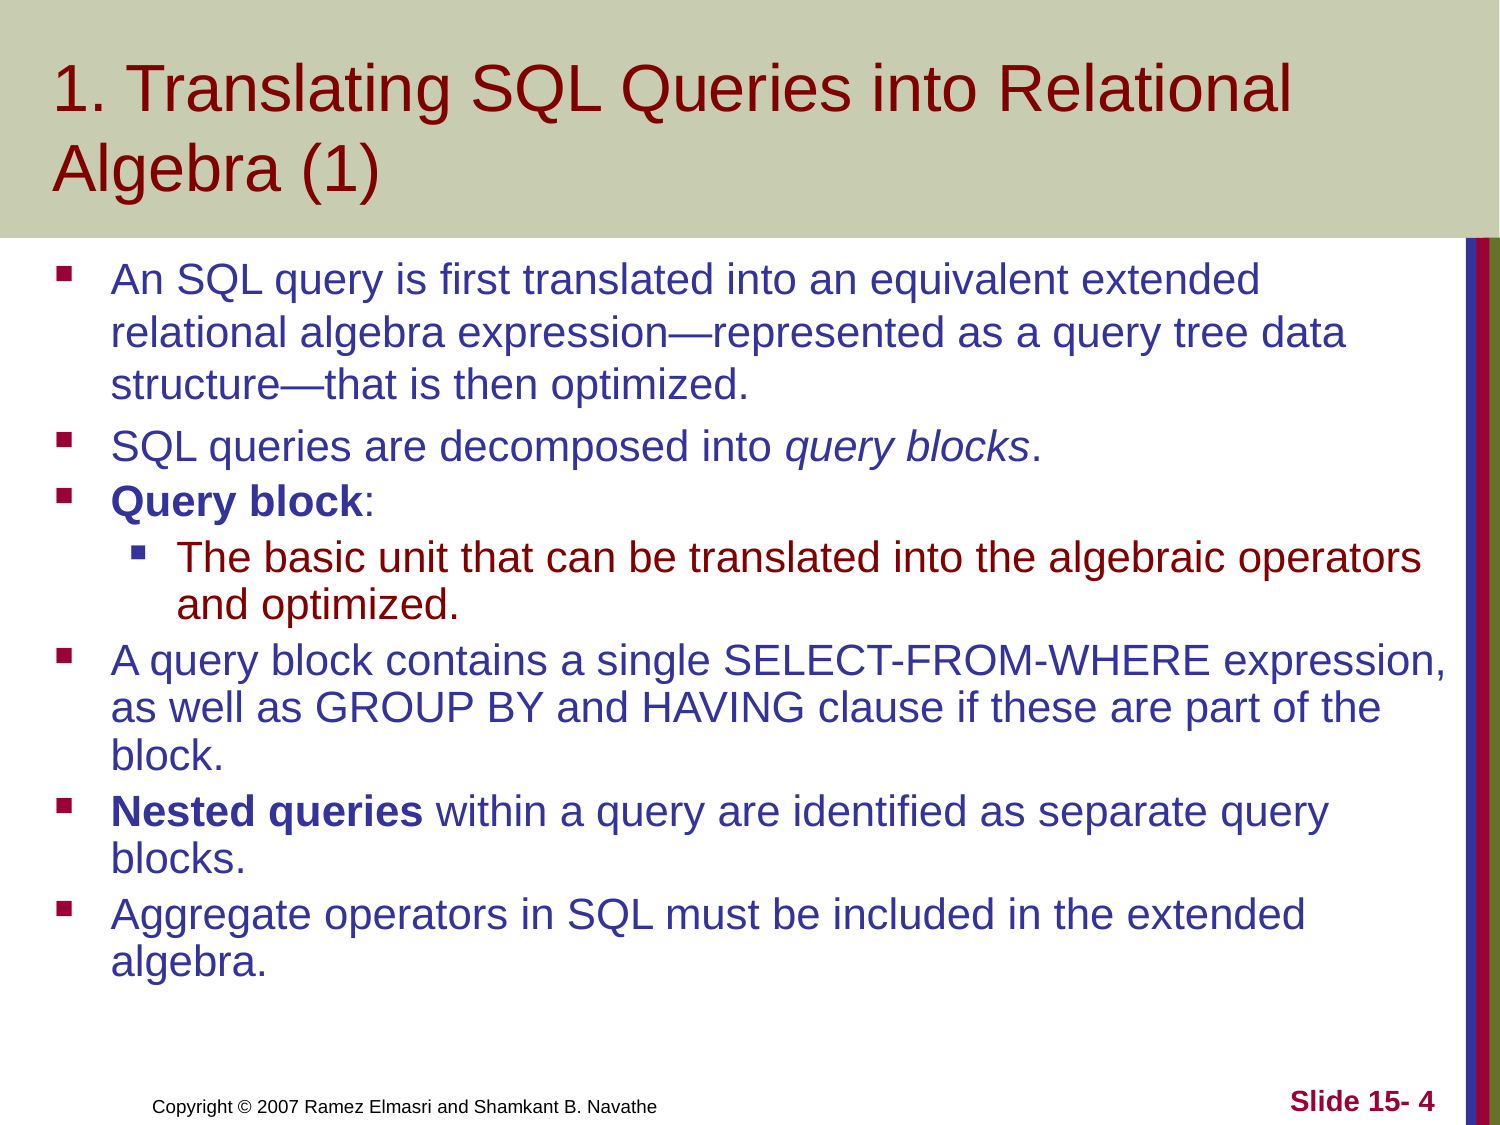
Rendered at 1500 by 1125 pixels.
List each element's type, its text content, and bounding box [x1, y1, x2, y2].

title 1. Translating SQL Queries into Relational Algebra (1) [37, 49, 1317, 213]
slide_number Slide 15- 4 [1137, 1050, 1450, 1125]
list An SQL query is first translated into an equivalent extended relational algebra expression—represented as a query tree data structure—that is then optimized. SQL queries are decomposed into query blocks. Query block: The basic unit that can be translated into the algebraic operators and optimized. A query block contains a single SELECT-FROM-WHERE expression, as well as GROUP BY and HAVING clause if these are part of the block. Nested queries within a query are identified as separate query blocks. Aggregate operators in SQL must be included in the extended algebra. [39, 243, 1450, 1013]
